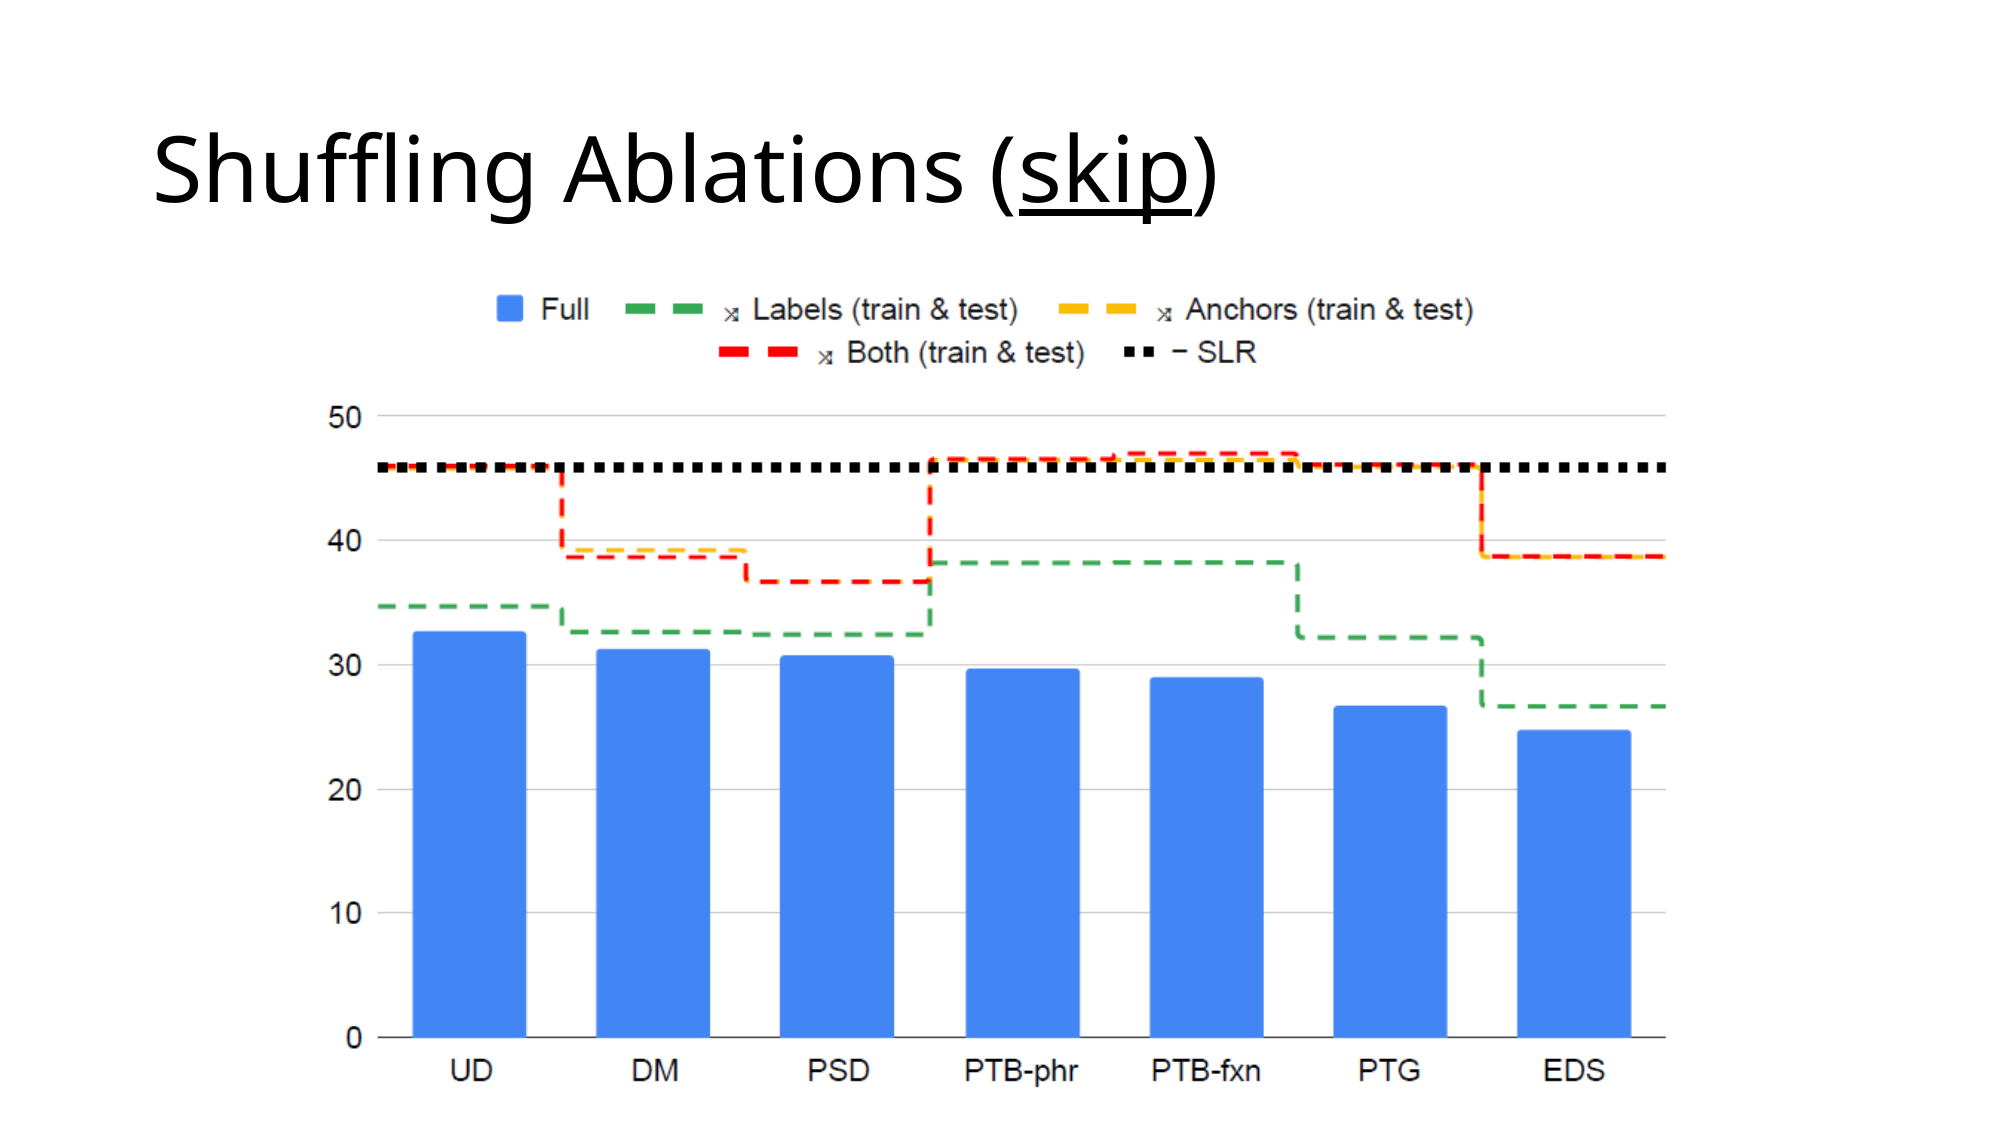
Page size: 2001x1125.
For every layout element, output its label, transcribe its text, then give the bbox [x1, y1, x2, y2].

title Shuffling Ablations (skip) [137, 59, 1863, 278]
picture [277, 277, 1723, 1110]
